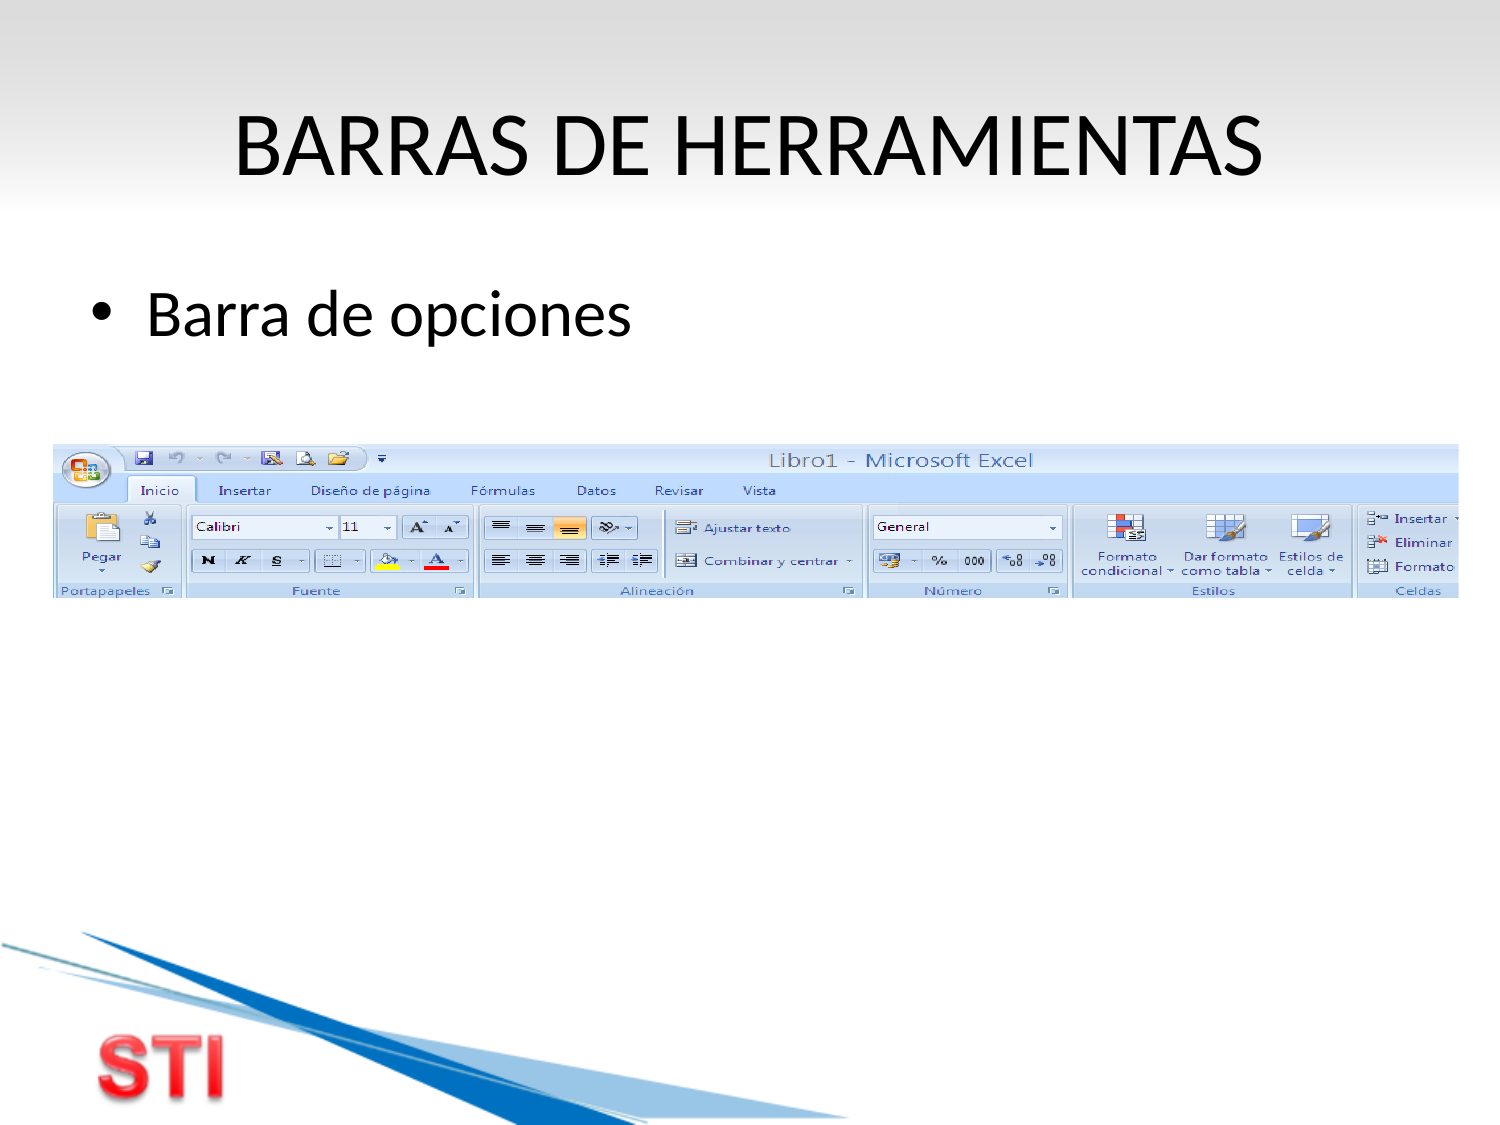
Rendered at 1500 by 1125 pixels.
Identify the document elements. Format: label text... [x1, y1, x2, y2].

list Barra de opciones [75, 262, 1425, 442]
picture [0, 0, 1500, 1125]
title BARRAS DE HERRAMIENTAS [75, 45, 1425, 233]
list Barra de opciones [75, 606, 1425, 1005]
